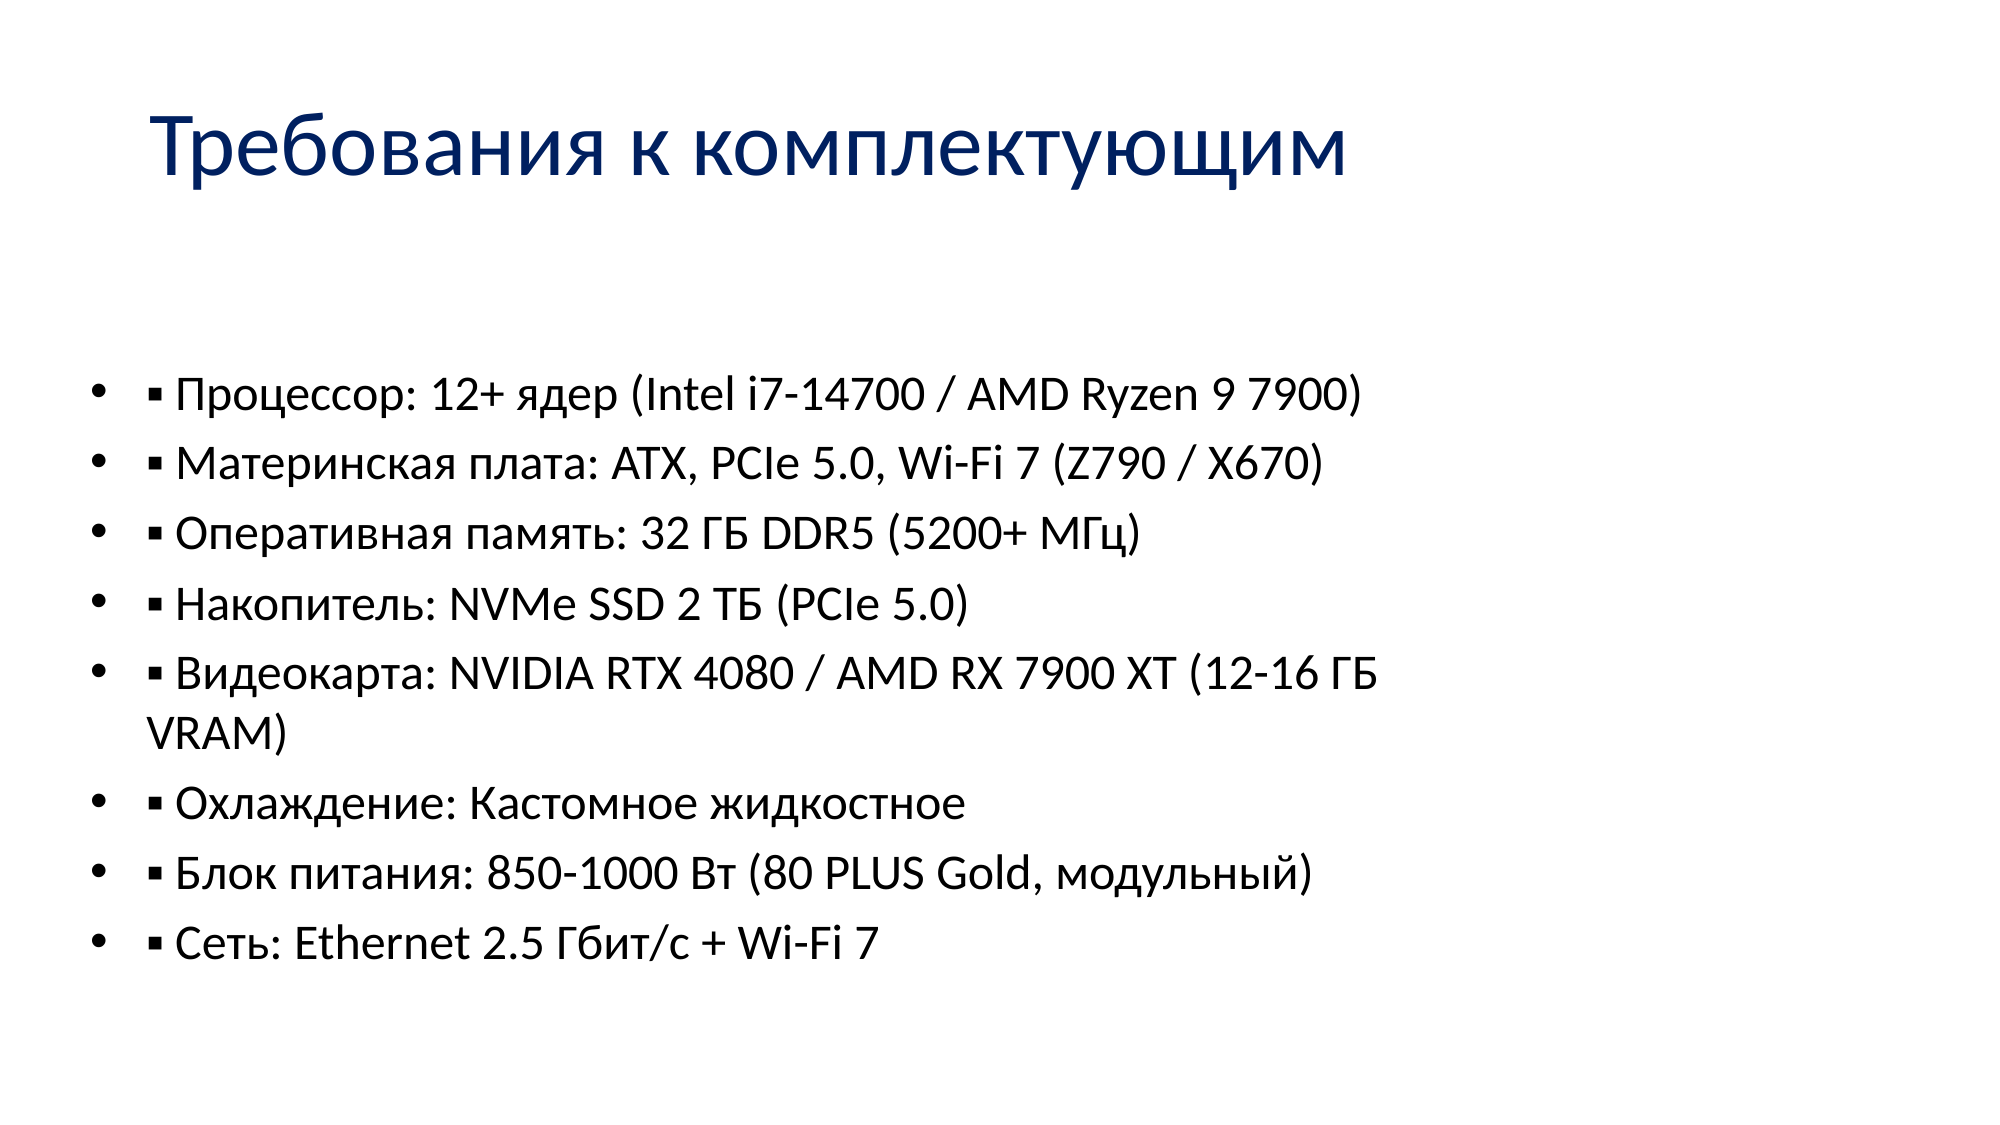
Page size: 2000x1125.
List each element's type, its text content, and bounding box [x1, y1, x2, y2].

list ▪ Процессор: 12+ ядер (Intel i7-14700 / AMD Ryzen 9 7900) ▪ Материнская плата: ATX, PCIe 5.0, Wi-Fi 7 (Z790 / X670) ▪ Оперативная память: 32 ГБ DDR5 (5200+ МГц) ▪ Накопитель: NVMe SSD 2 ТБ (PCIe 5.0) ▪ Видеокарта: NVIDIA RTX 4080 / AMD RX 7900 XT (12-16 ГБ VRAM) ▪ Охлаждение: Кастомное жидкостное ▪ Блок питания: 850-1000 Вт (80 PLUS Gold, модульный) ▪ Сеть: Ethernet 2.5 Гбит/с + Wi-Fi 7 [75, 262, 1425, 1005]
title Требования к комплектующим [75, 45, 1425, 233]
